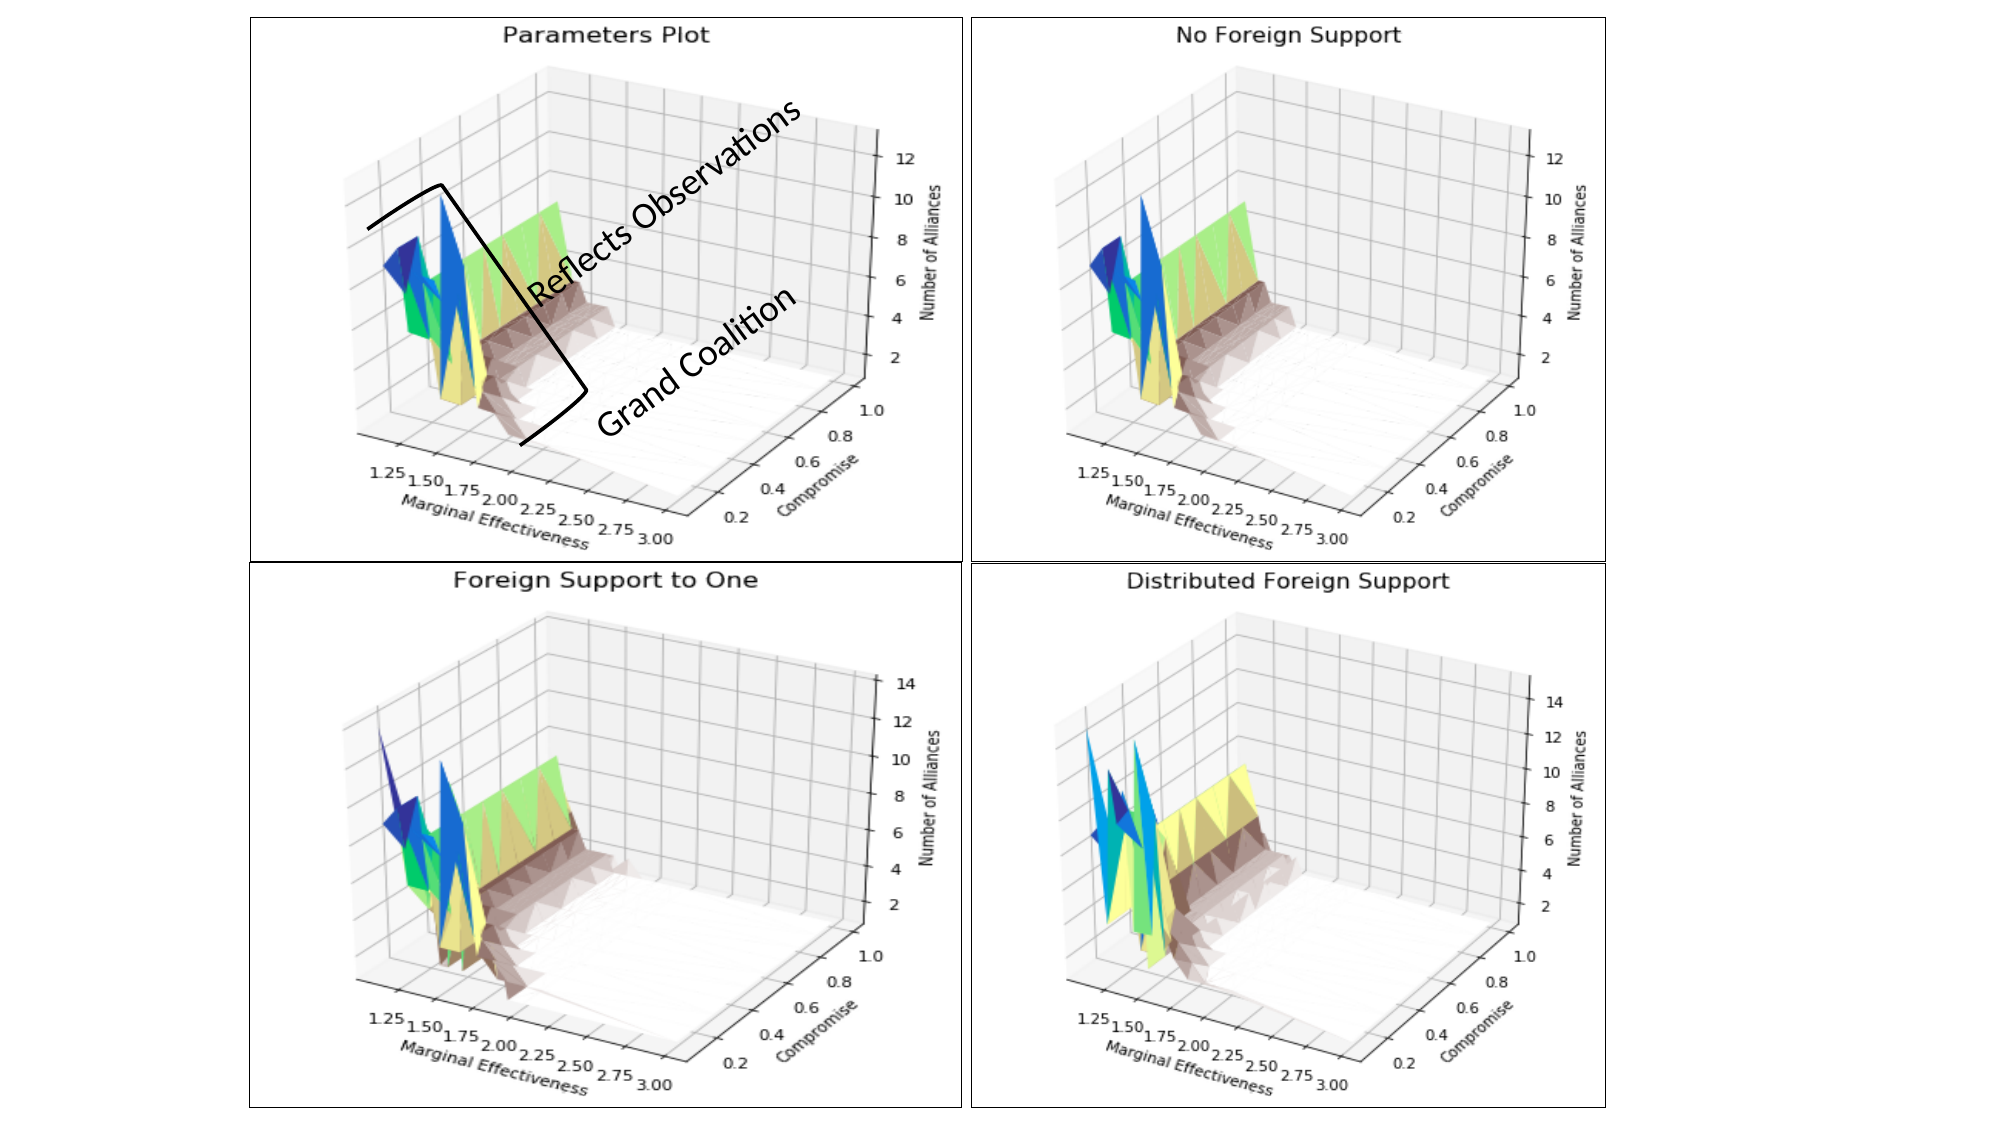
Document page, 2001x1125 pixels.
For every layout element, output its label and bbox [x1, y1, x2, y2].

text_box [249, 17, 1605, 1108]
